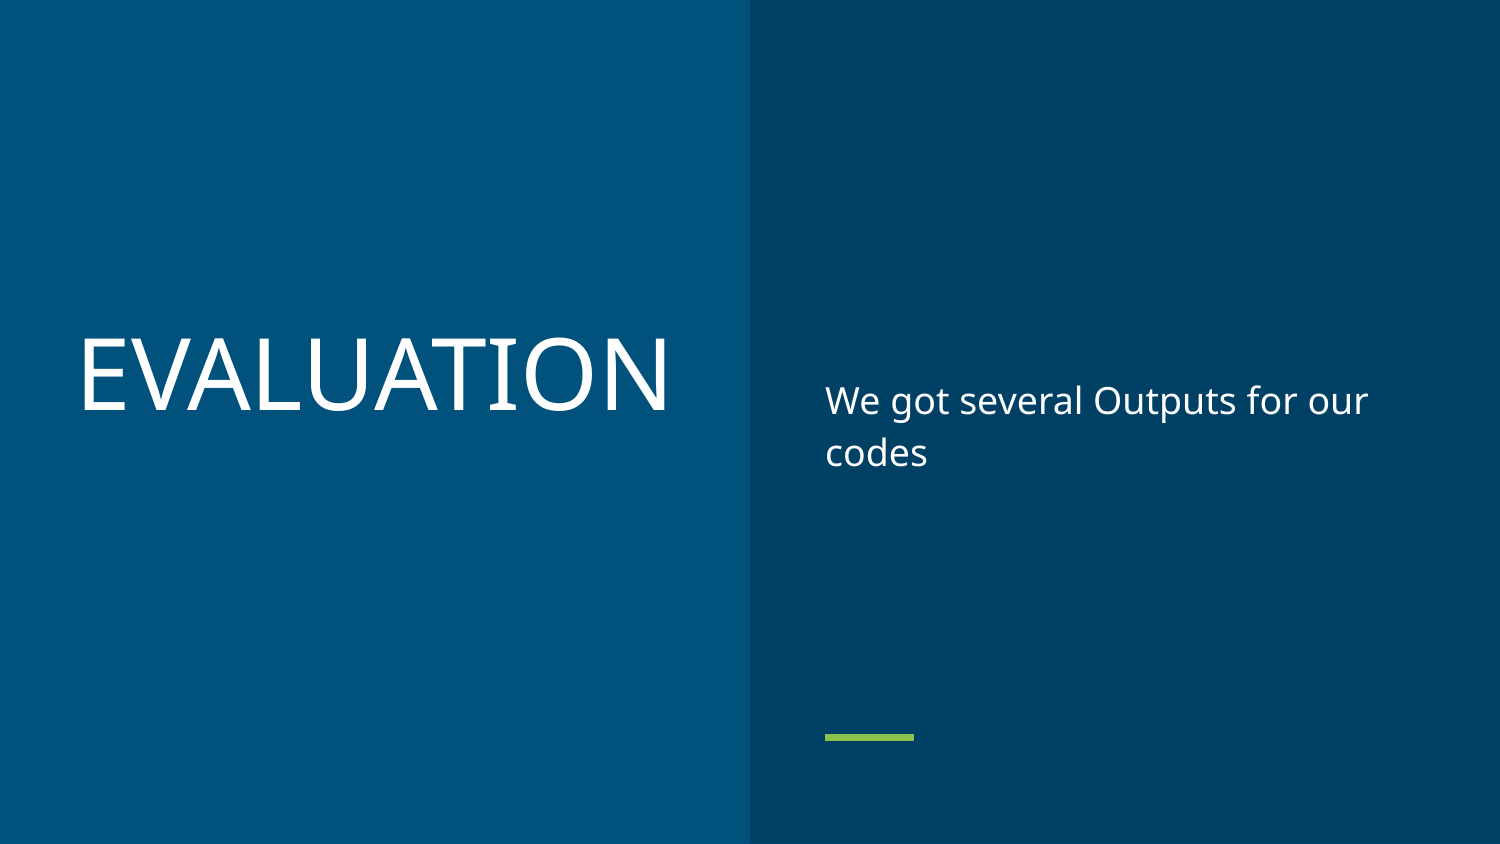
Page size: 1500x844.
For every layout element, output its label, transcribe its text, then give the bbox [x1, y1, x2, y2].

title EVALUATION [43, 198, 708, 446]
list We got several Outputs for our codes [810, 118, 1440, 725]
